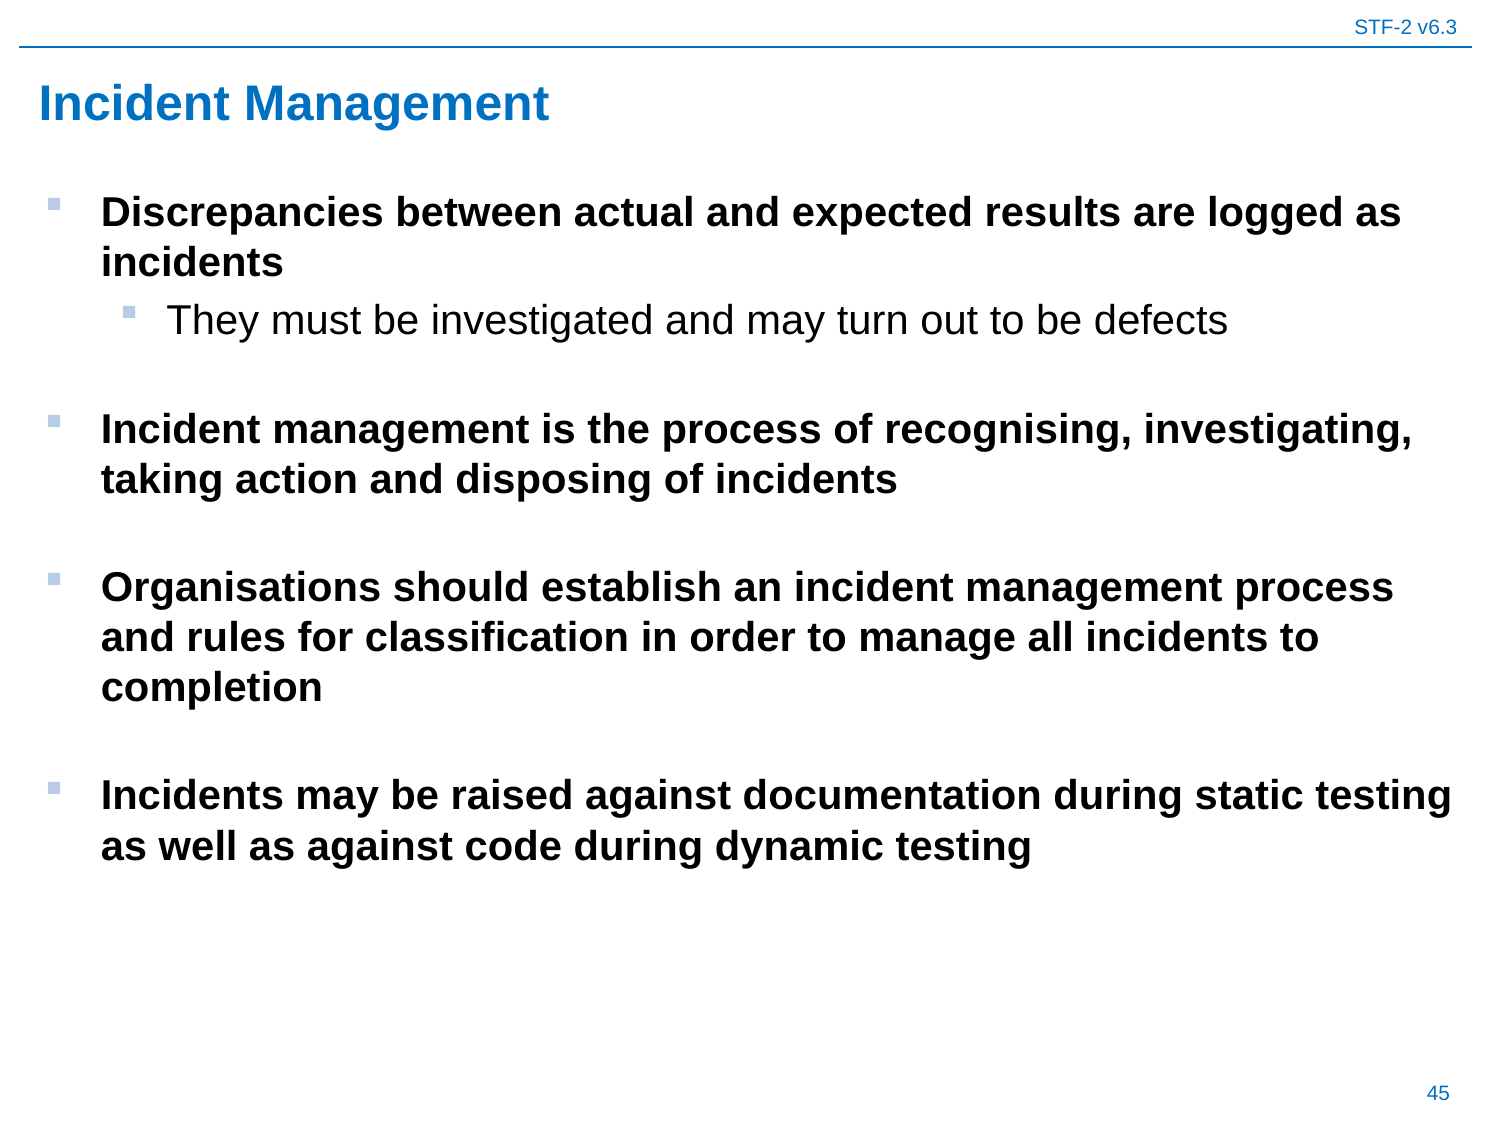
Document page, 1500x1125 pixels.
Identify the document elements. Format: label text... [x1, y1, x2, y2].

list Discrepancies between actual and expected results are logged as incidents They must be investigated and may turn out to be defects Incident management is the process of recognising, investigating, taking action and disposing of incidents Organisations should establish an incident management process and rules for classification in order to manage all incidents to completion Incidents may be raised against documentation during static testing as well as against code during dynamic testing [29, 177, 1477, 1063]
title Incident Management [23, 59, 1465, 142]
